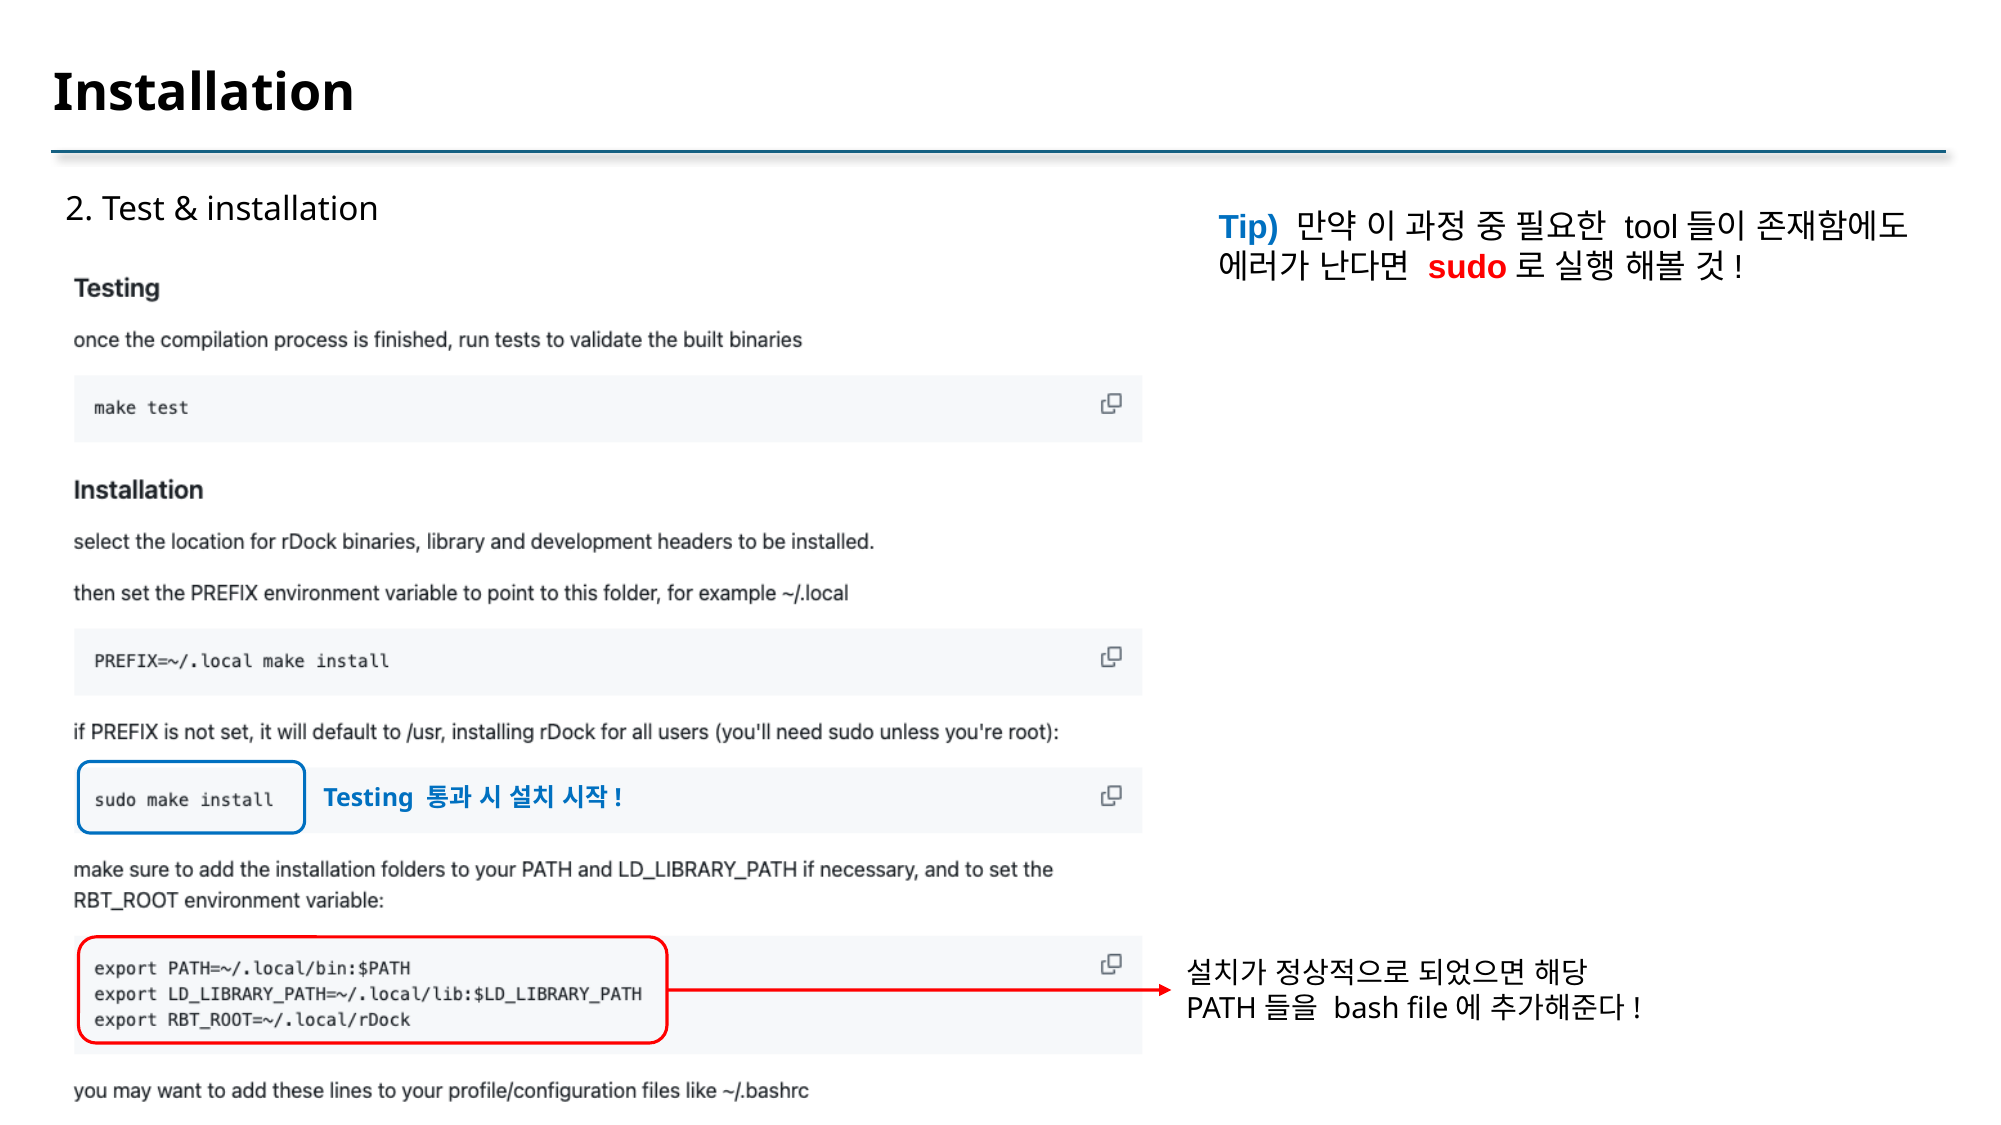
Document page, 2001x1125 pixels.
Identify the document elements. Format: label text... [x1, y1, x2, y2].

text_box 설치가 정상적으로 되었으면 해당 PATH들을 bash file에 추가해준다! [1172, 947, 1676, 1032]
picture [50, 251, 1172, 1125]
text_box 2. Test & installation [50, 179, 395, 235]
text_box Tip) 만약 이 과정 중 필요한 tool들이 존재함에도 에러가 난다면 sudo로 실행 해볼 것! [1203, 197, 1927, 293]
text_box Installation [39, 51, 371, 129]
